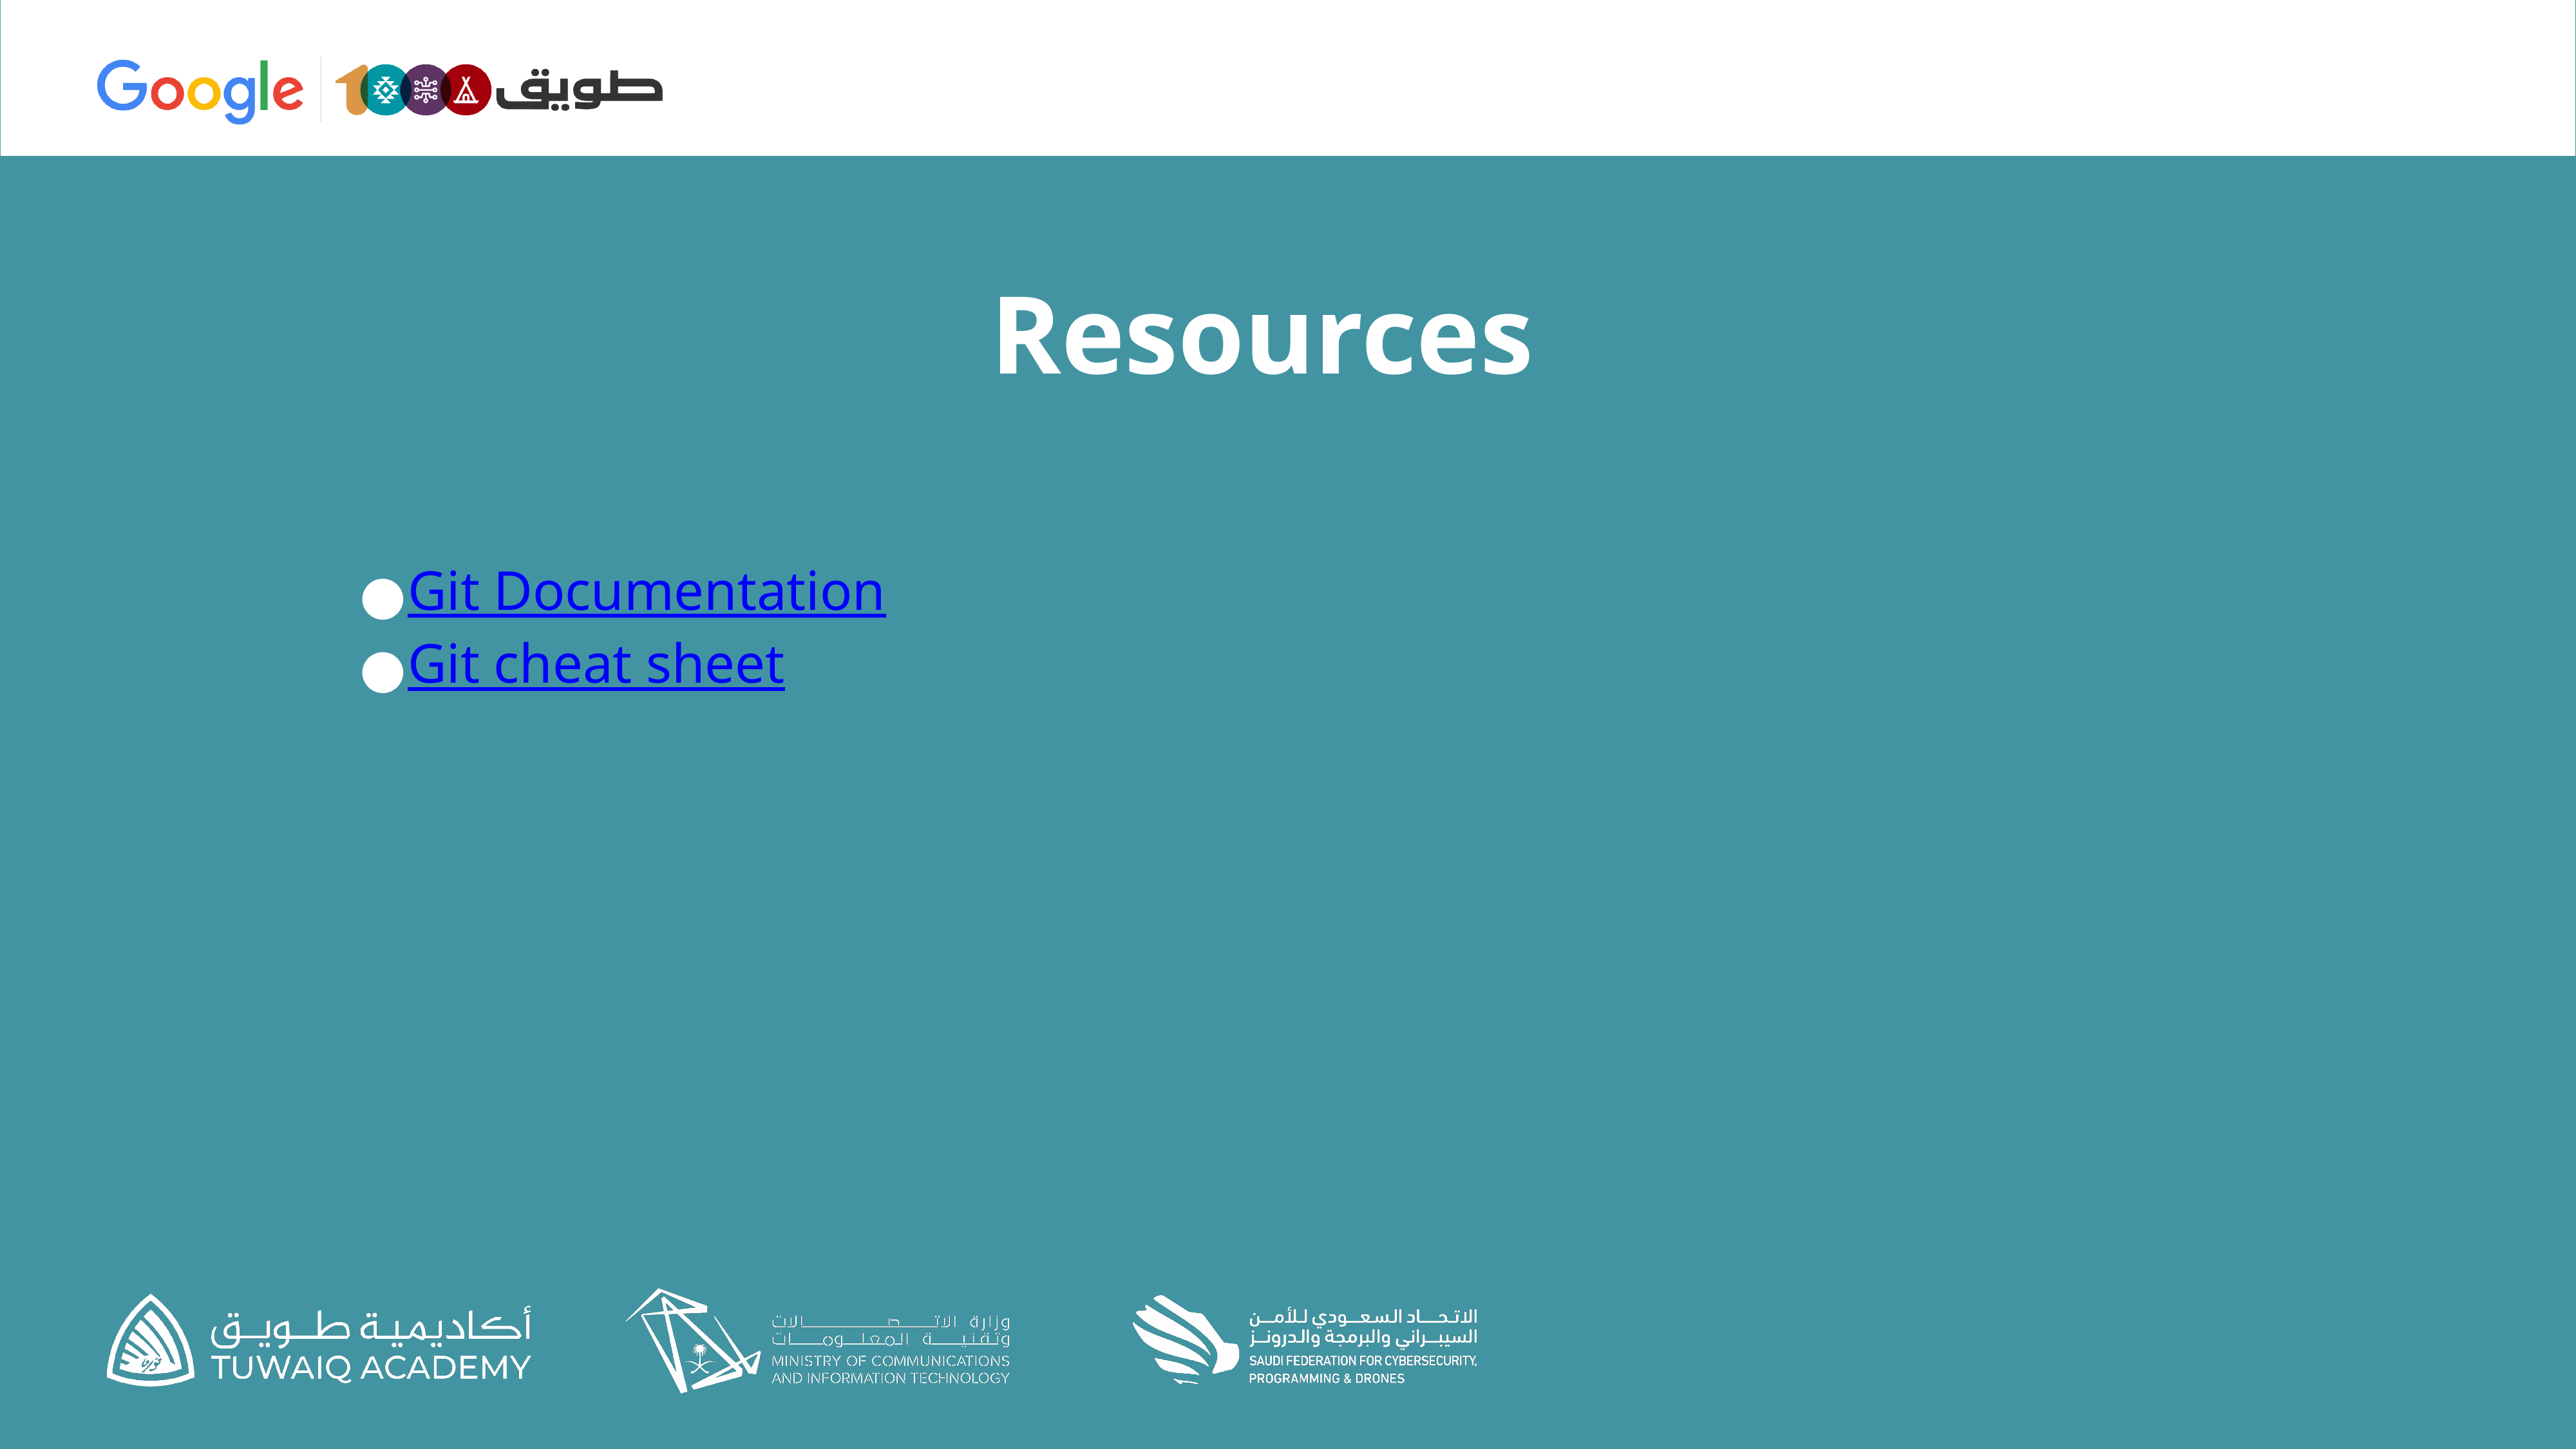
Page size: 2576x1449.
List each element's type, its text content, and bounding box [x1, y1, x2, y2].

text_box Git Documentation Git cheat sheet [350, 546, 1952, 777]
picture [53, 0, 708, 253]
title Resources [708, 267, 1816, 419]
picture [0, 1128, 1604, 1449]
